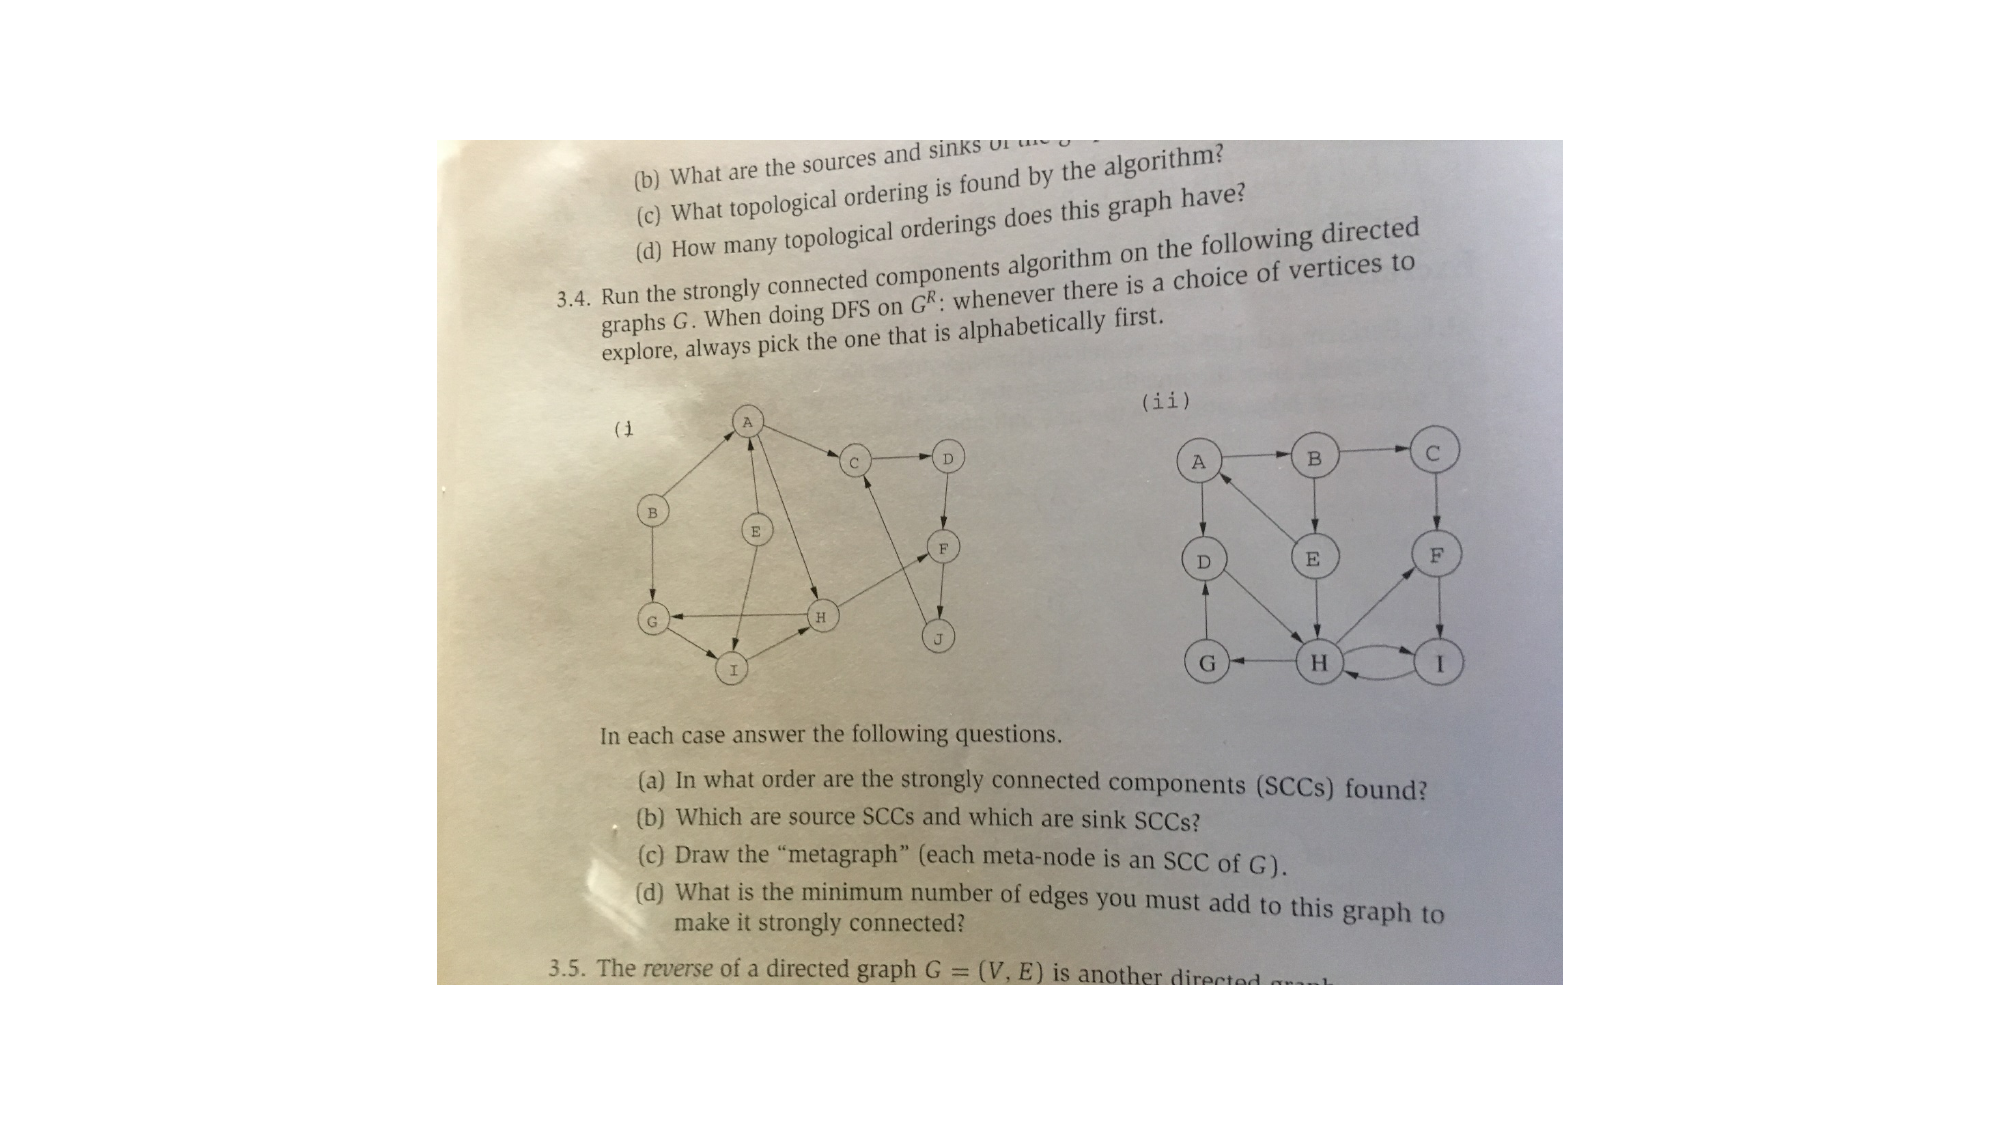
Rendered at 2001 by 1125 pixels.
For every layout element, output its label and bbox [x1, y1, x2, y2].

picture [437, 140, 1563, 985]
